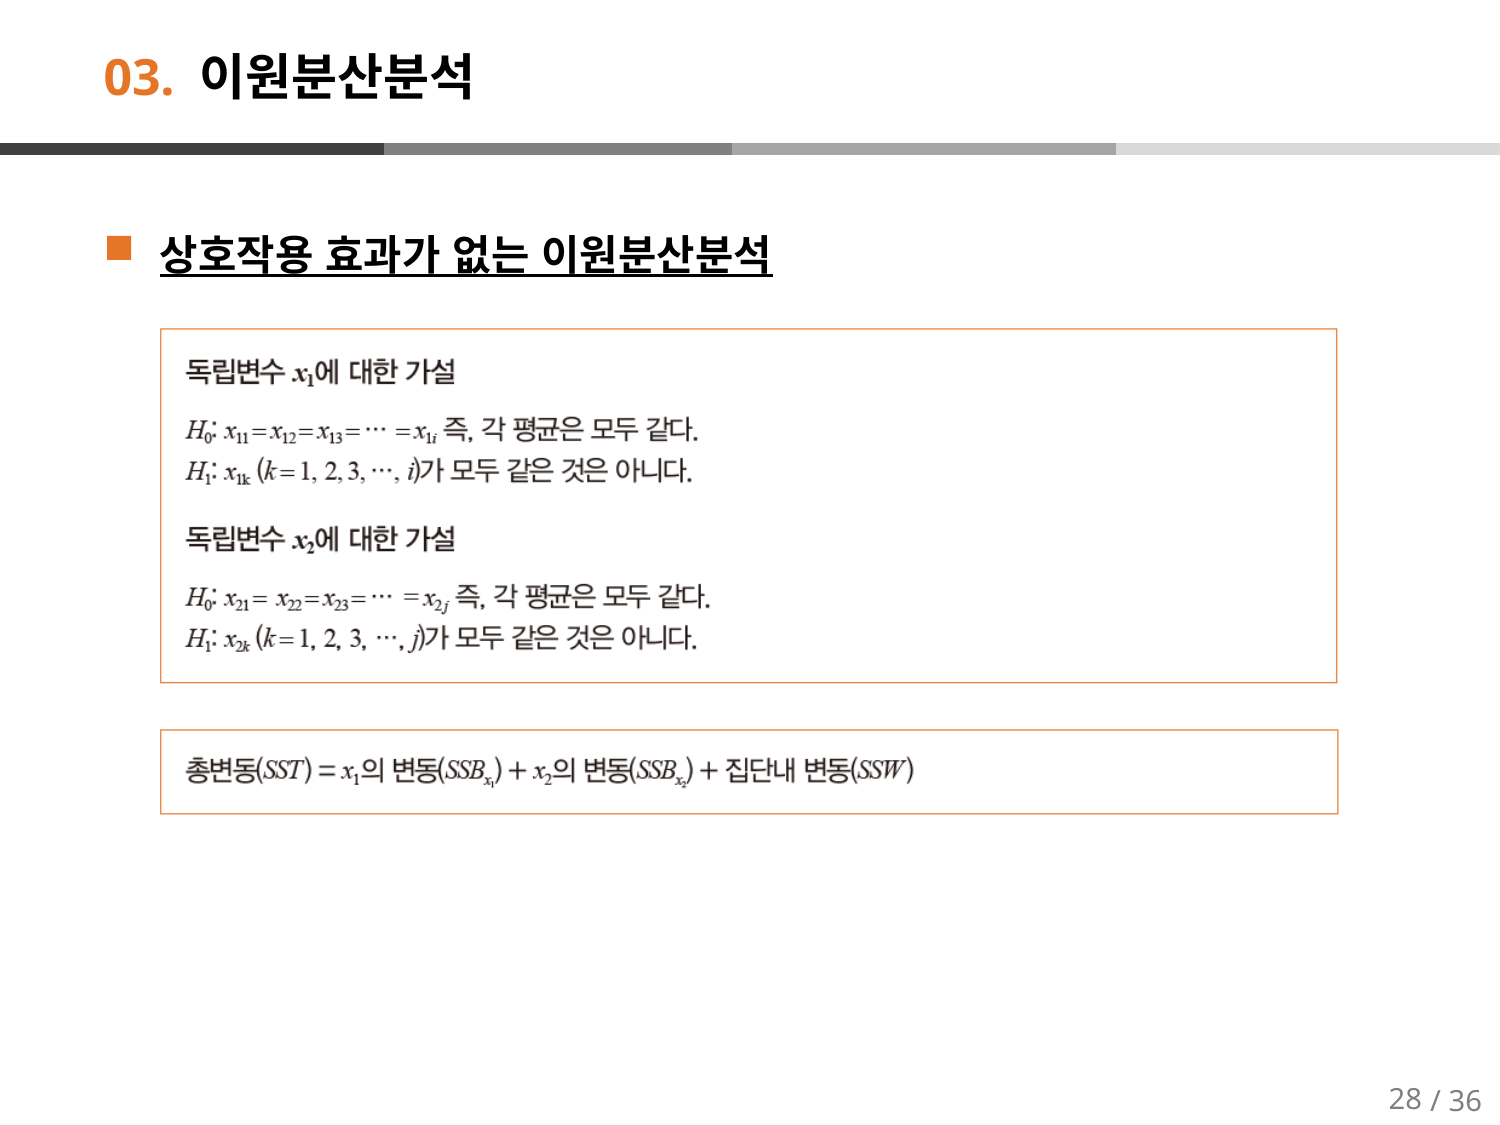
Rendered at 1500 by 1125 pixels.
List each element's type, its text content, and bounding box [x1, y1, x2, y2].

title 03. 이원분산분석 [88, 30, 1211, 121]
picture [159, 325, 1341, 687]
picture [159, 727, 1341, 817]
list 상호작용 효과가 없는 이원분산분석 [88, 196, 1436, 386]
